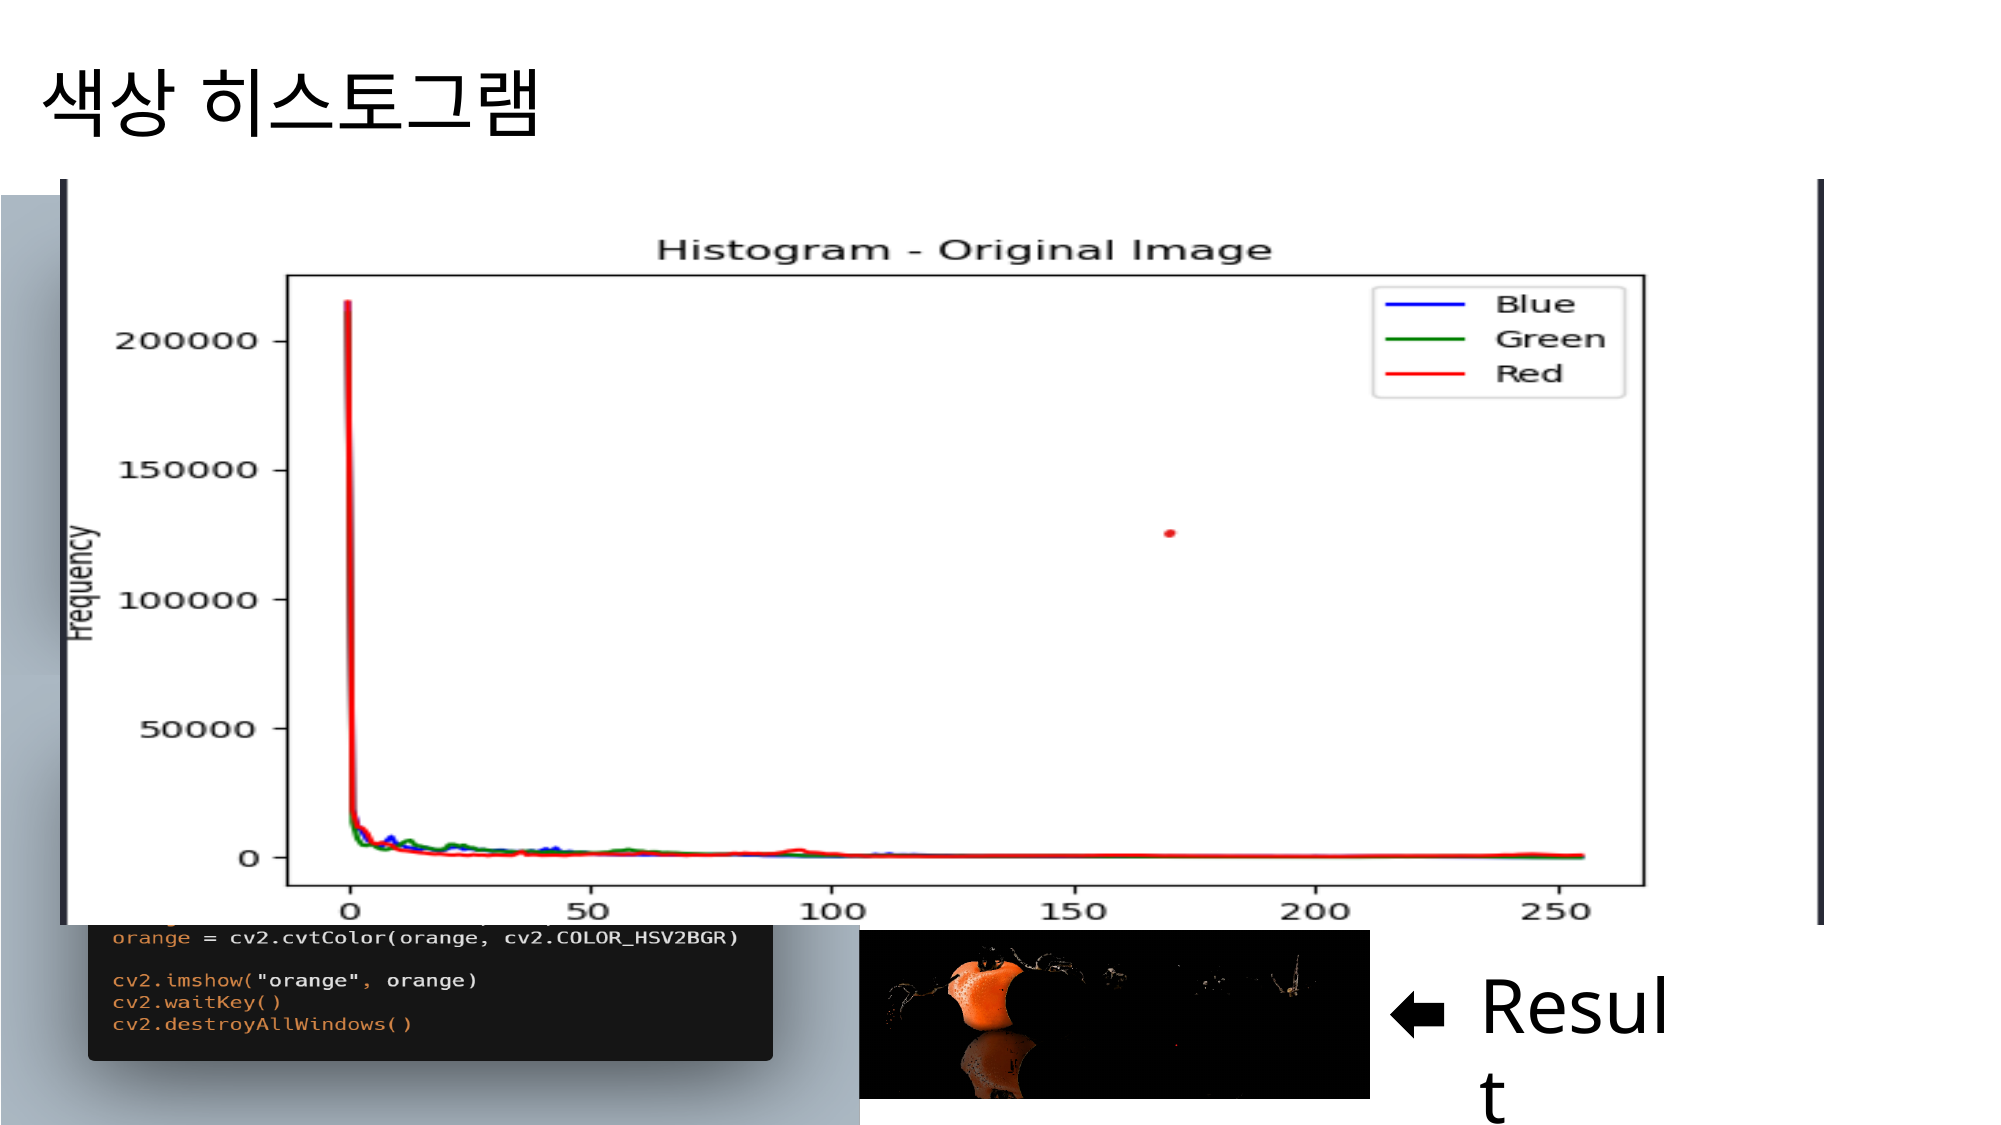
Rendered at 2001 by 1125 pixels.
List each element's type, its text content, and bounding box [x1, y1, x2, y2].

text_box [1390, 990, 1445, 1039]
text_box Result [1465, 950, 1707, 1125]
picture [0, 179, 1824, 1125]
title 색상 히스토그램 [24, 31, 657, 183]
